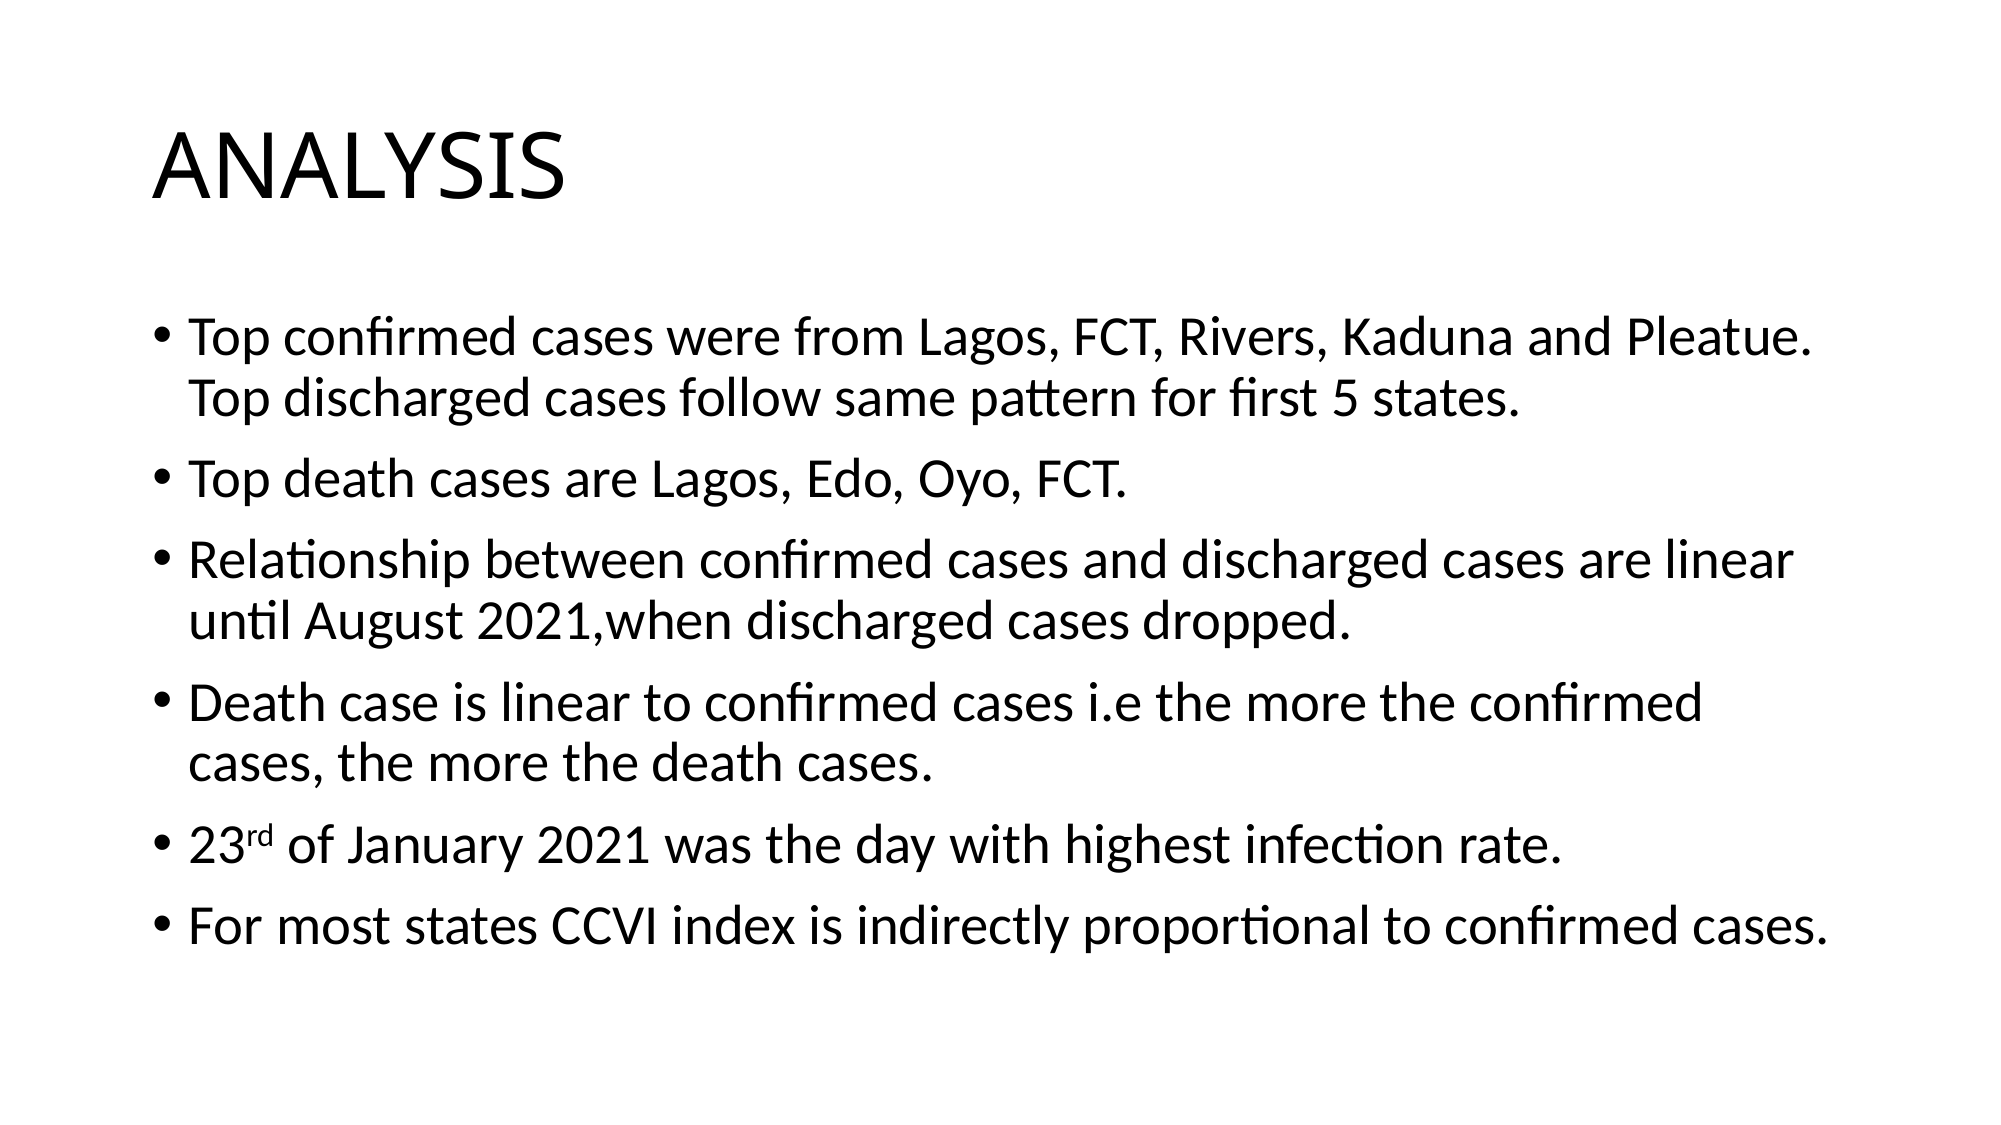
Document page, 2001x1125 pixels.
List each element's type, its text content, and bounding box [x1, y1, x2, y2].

title ANALYSIS [137, 59, 1863, 278]
list Top confirmed cases were from Lagos, FCT, Rivers, Kaduna and Pleatue. Top discharged cases follow same pattern for first 5 states. Top death cases are Lagos, Edo, Oyo, FCT. Relationship between confirmed cases and discharged cases are linear until August 2021,when discharged cases dropped. Death case is linear to confirmed cases i.e the more the confirmed cases, the more the death cases. 23rd of January 2021 was the day with highest infection rate. For most states CCVI index is indirectly proportional to confirmed cases. [137, 299, 1863, 1014]
